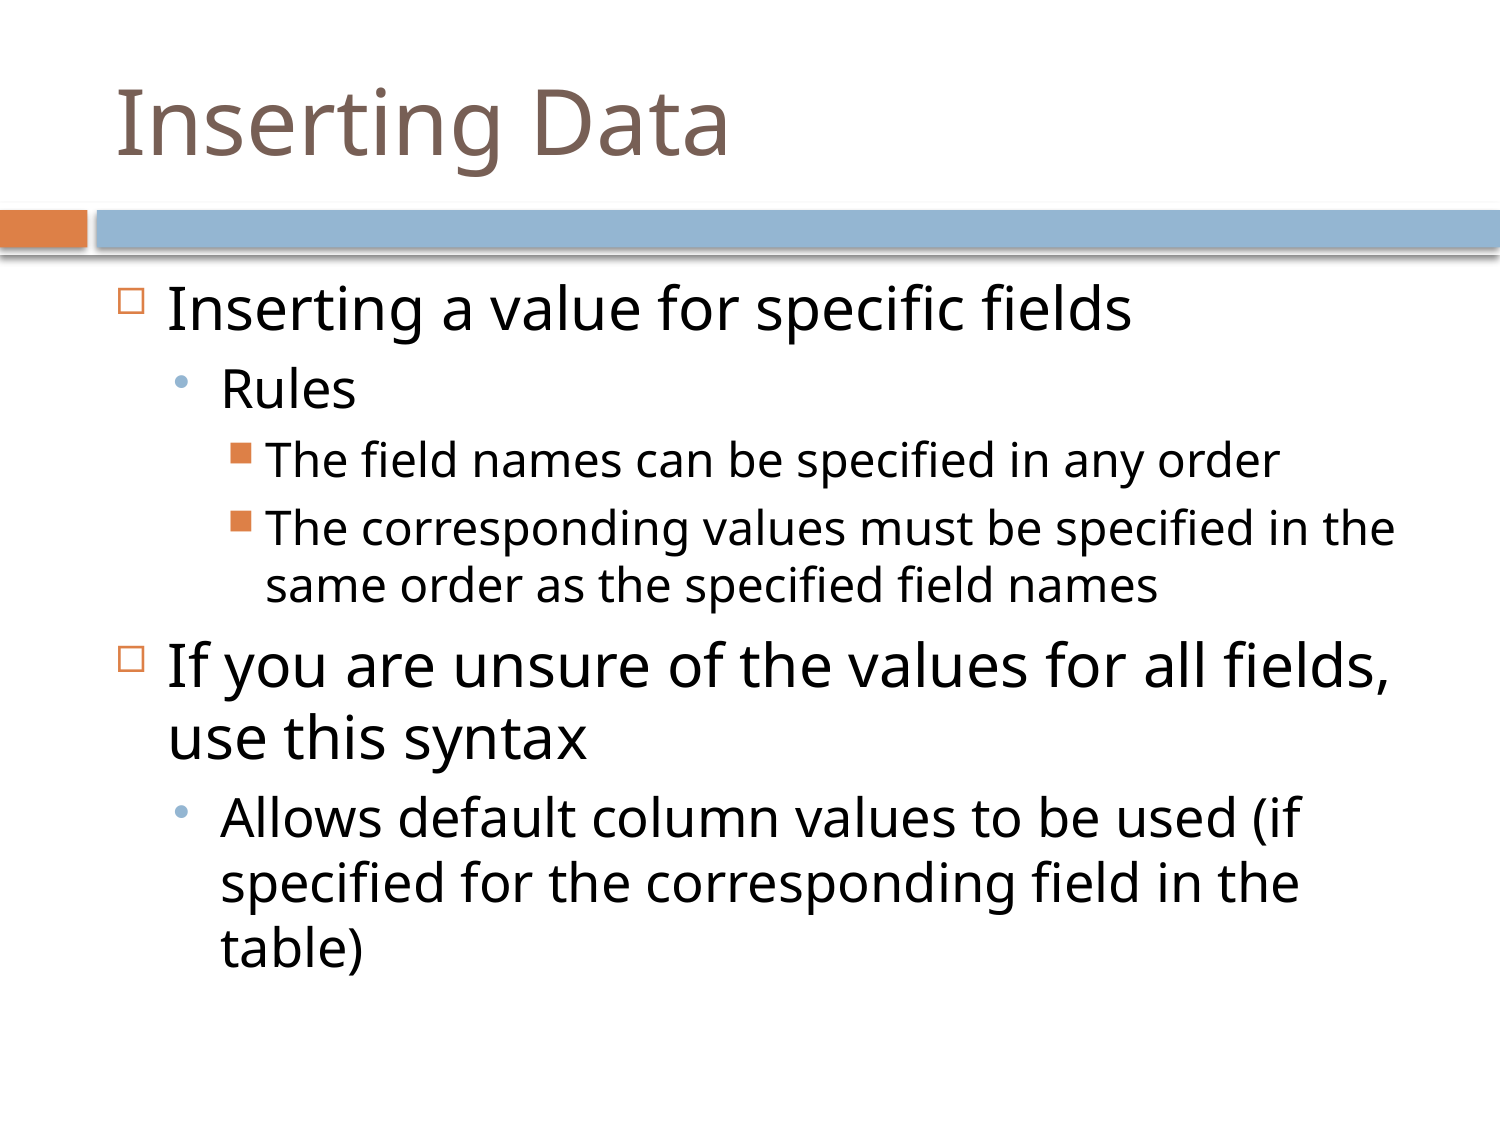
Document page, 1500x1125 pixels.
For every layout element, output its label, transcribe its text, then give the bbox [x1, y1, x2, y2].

list Inserting a value for specific fields Rules The field names can be specified in any order The corresponding values must be specified in the same order as the specified field names If you are unsure of the values for all fields, use this syntax Allows default column values to be used (if specified for the corresponding field in the table) [100, 262, 1438, 1000]
title Inserting Data [100, 37, 1438, 200]
